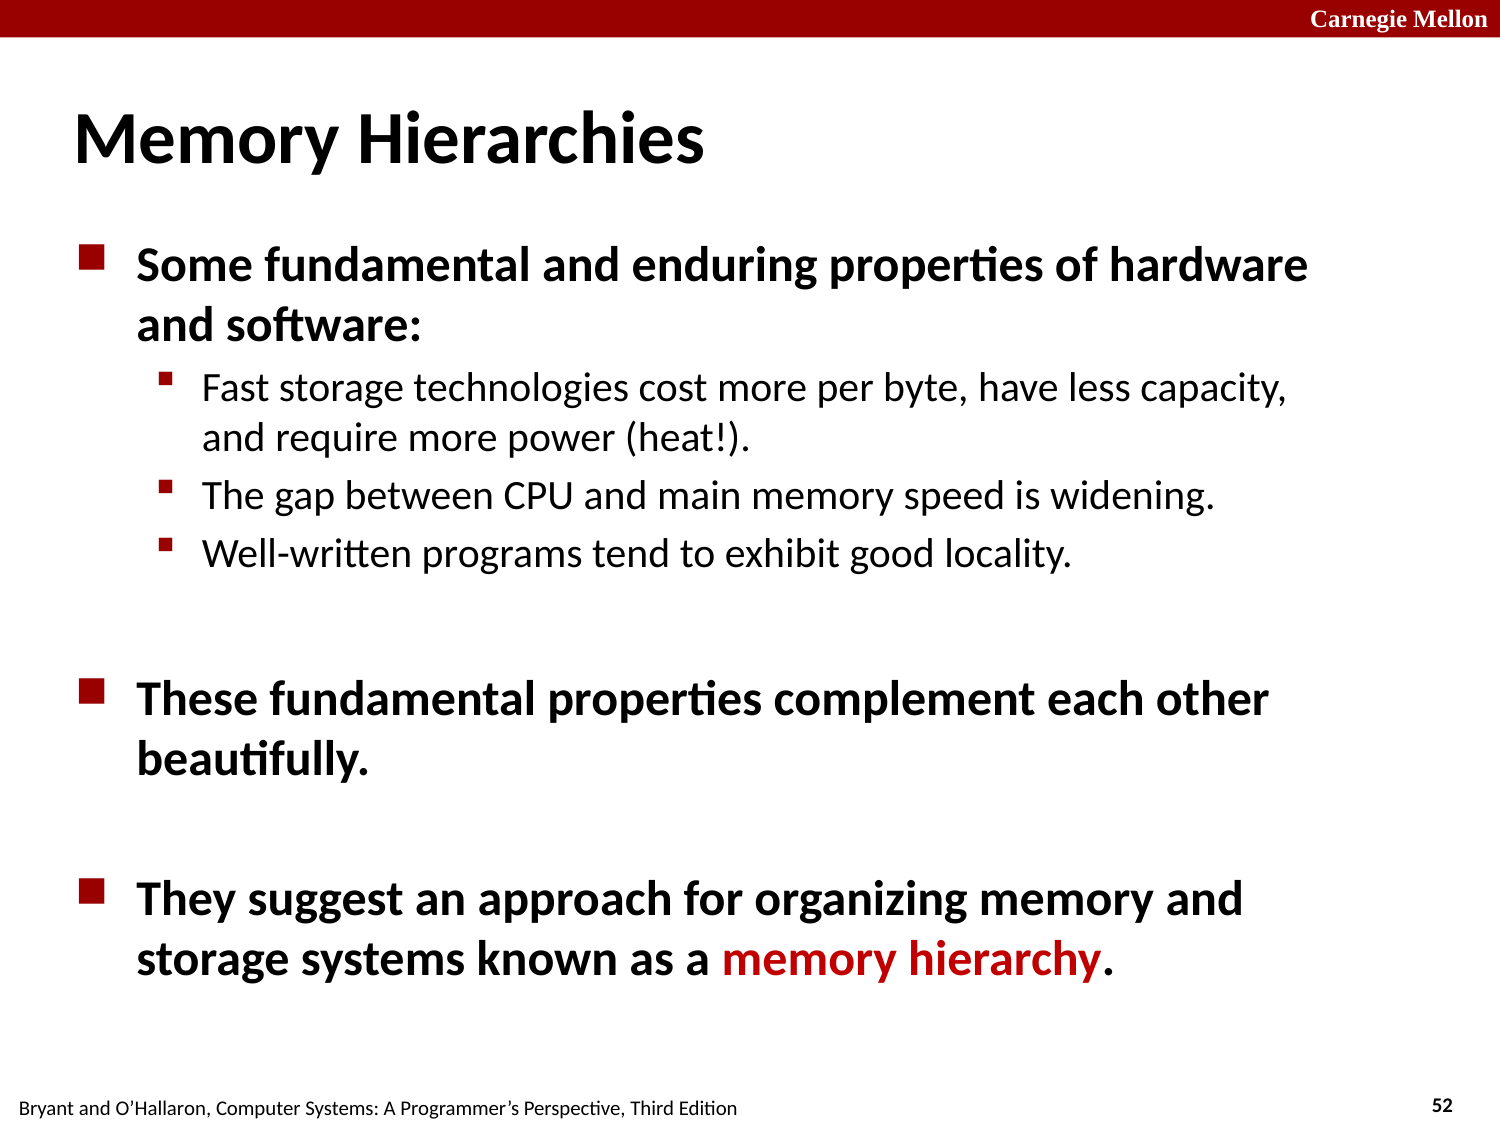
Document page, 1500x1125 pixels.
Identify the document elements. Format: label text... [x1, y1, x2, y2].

title Memory Hierarchies [58, 71, 1305, 197]
list Some fundamental and enduring properties of hardware and software: Fast storage technologies cost more per byte, have less capacity, and require more power (heat!). The gap between CPU and main memory speed is widening. Well-written programs tend to exhibit good locality. These fundamental properties complement each other beautifully. They suggest an approach for organizing memory and storage systems known as a memory hierarchy. [64, 223, 1361, 1040]
